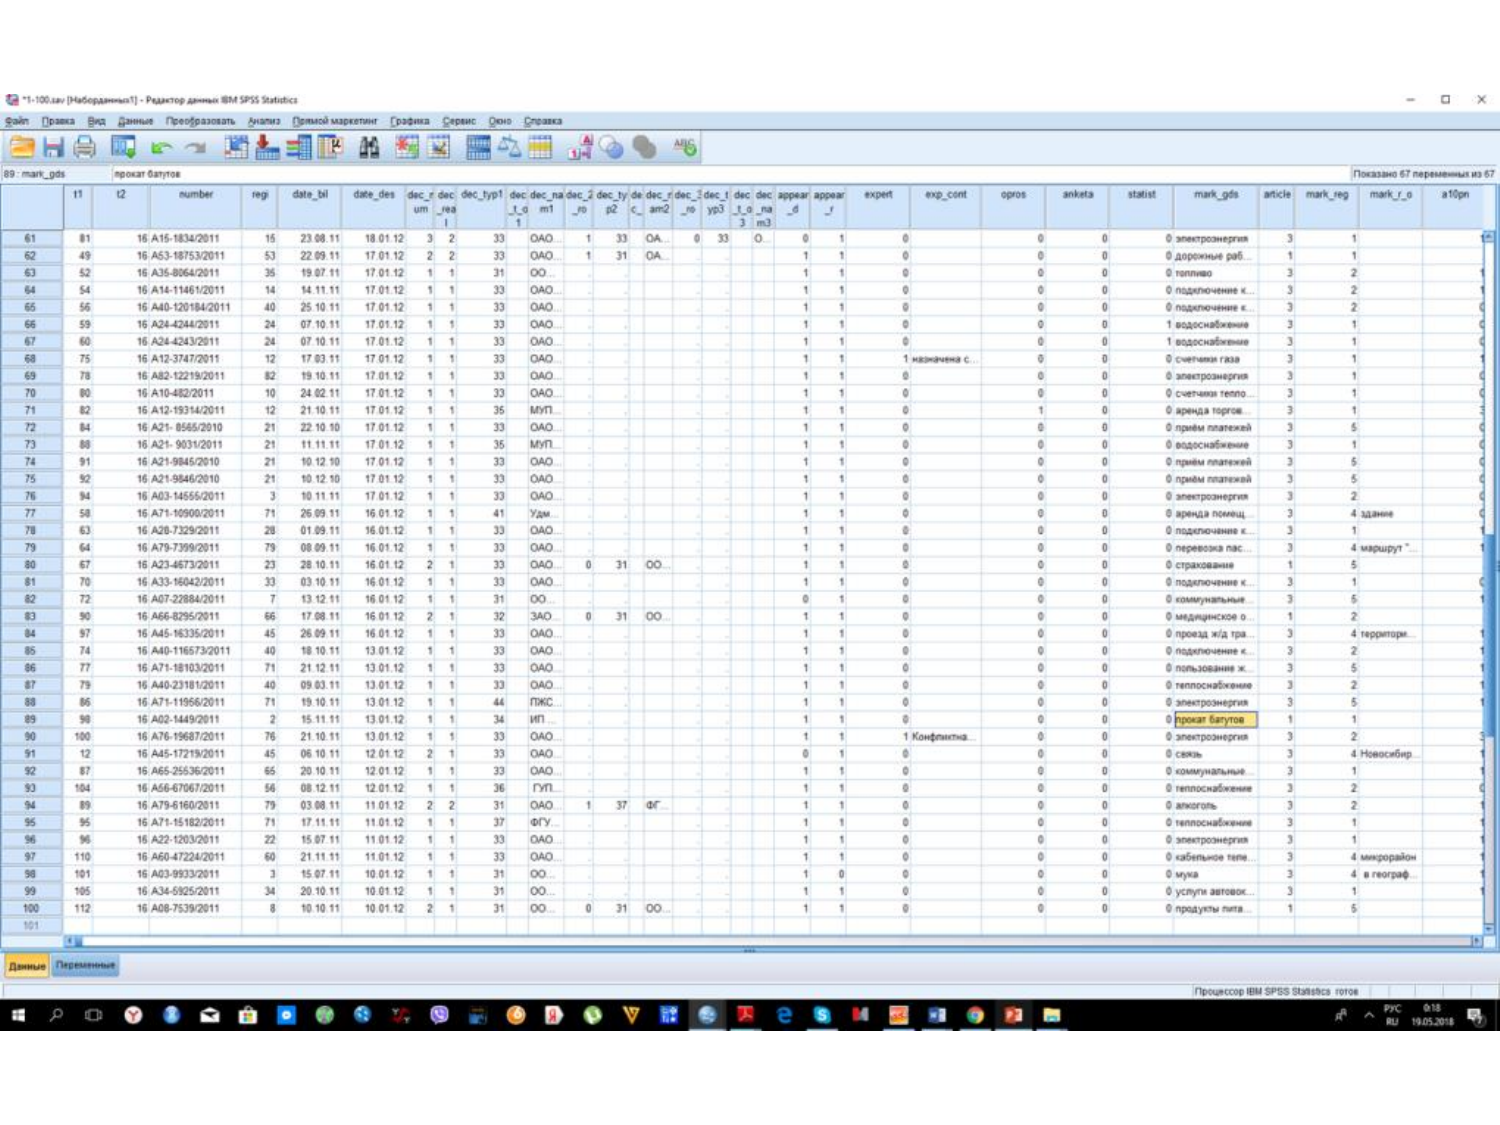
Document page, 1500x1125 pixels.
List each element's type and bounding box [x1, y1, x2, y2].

picture [0, 93, 1500, 1032]
